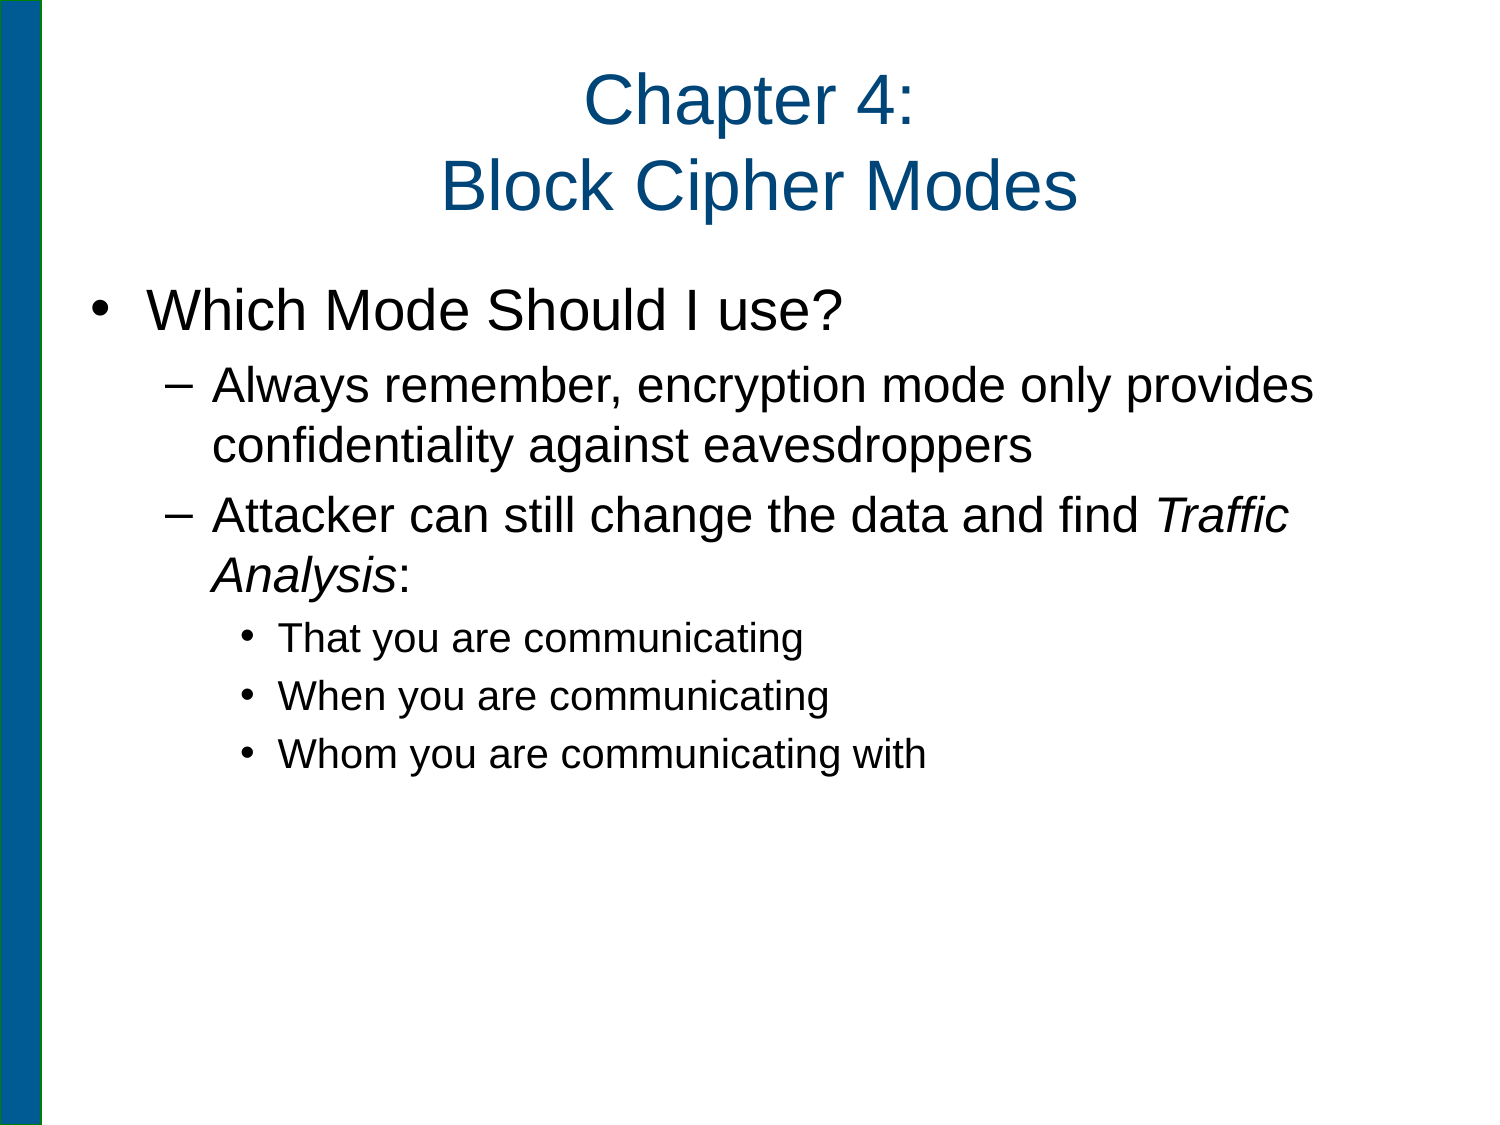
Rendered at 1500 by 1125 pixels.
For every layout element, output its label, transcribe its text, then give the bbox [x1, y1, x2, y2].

list Which Mode Should I use? Always remember, encryption mode only provides confidentiality against eavesdroppers Attacker can still change the data and find Traffic Analysis: That you are communicating When you are communicating Whom you are communicating with [75, 264, 1425, 1088]
title Chapter 4: Block Cipher Modes [75, 45, 1425, 233]
